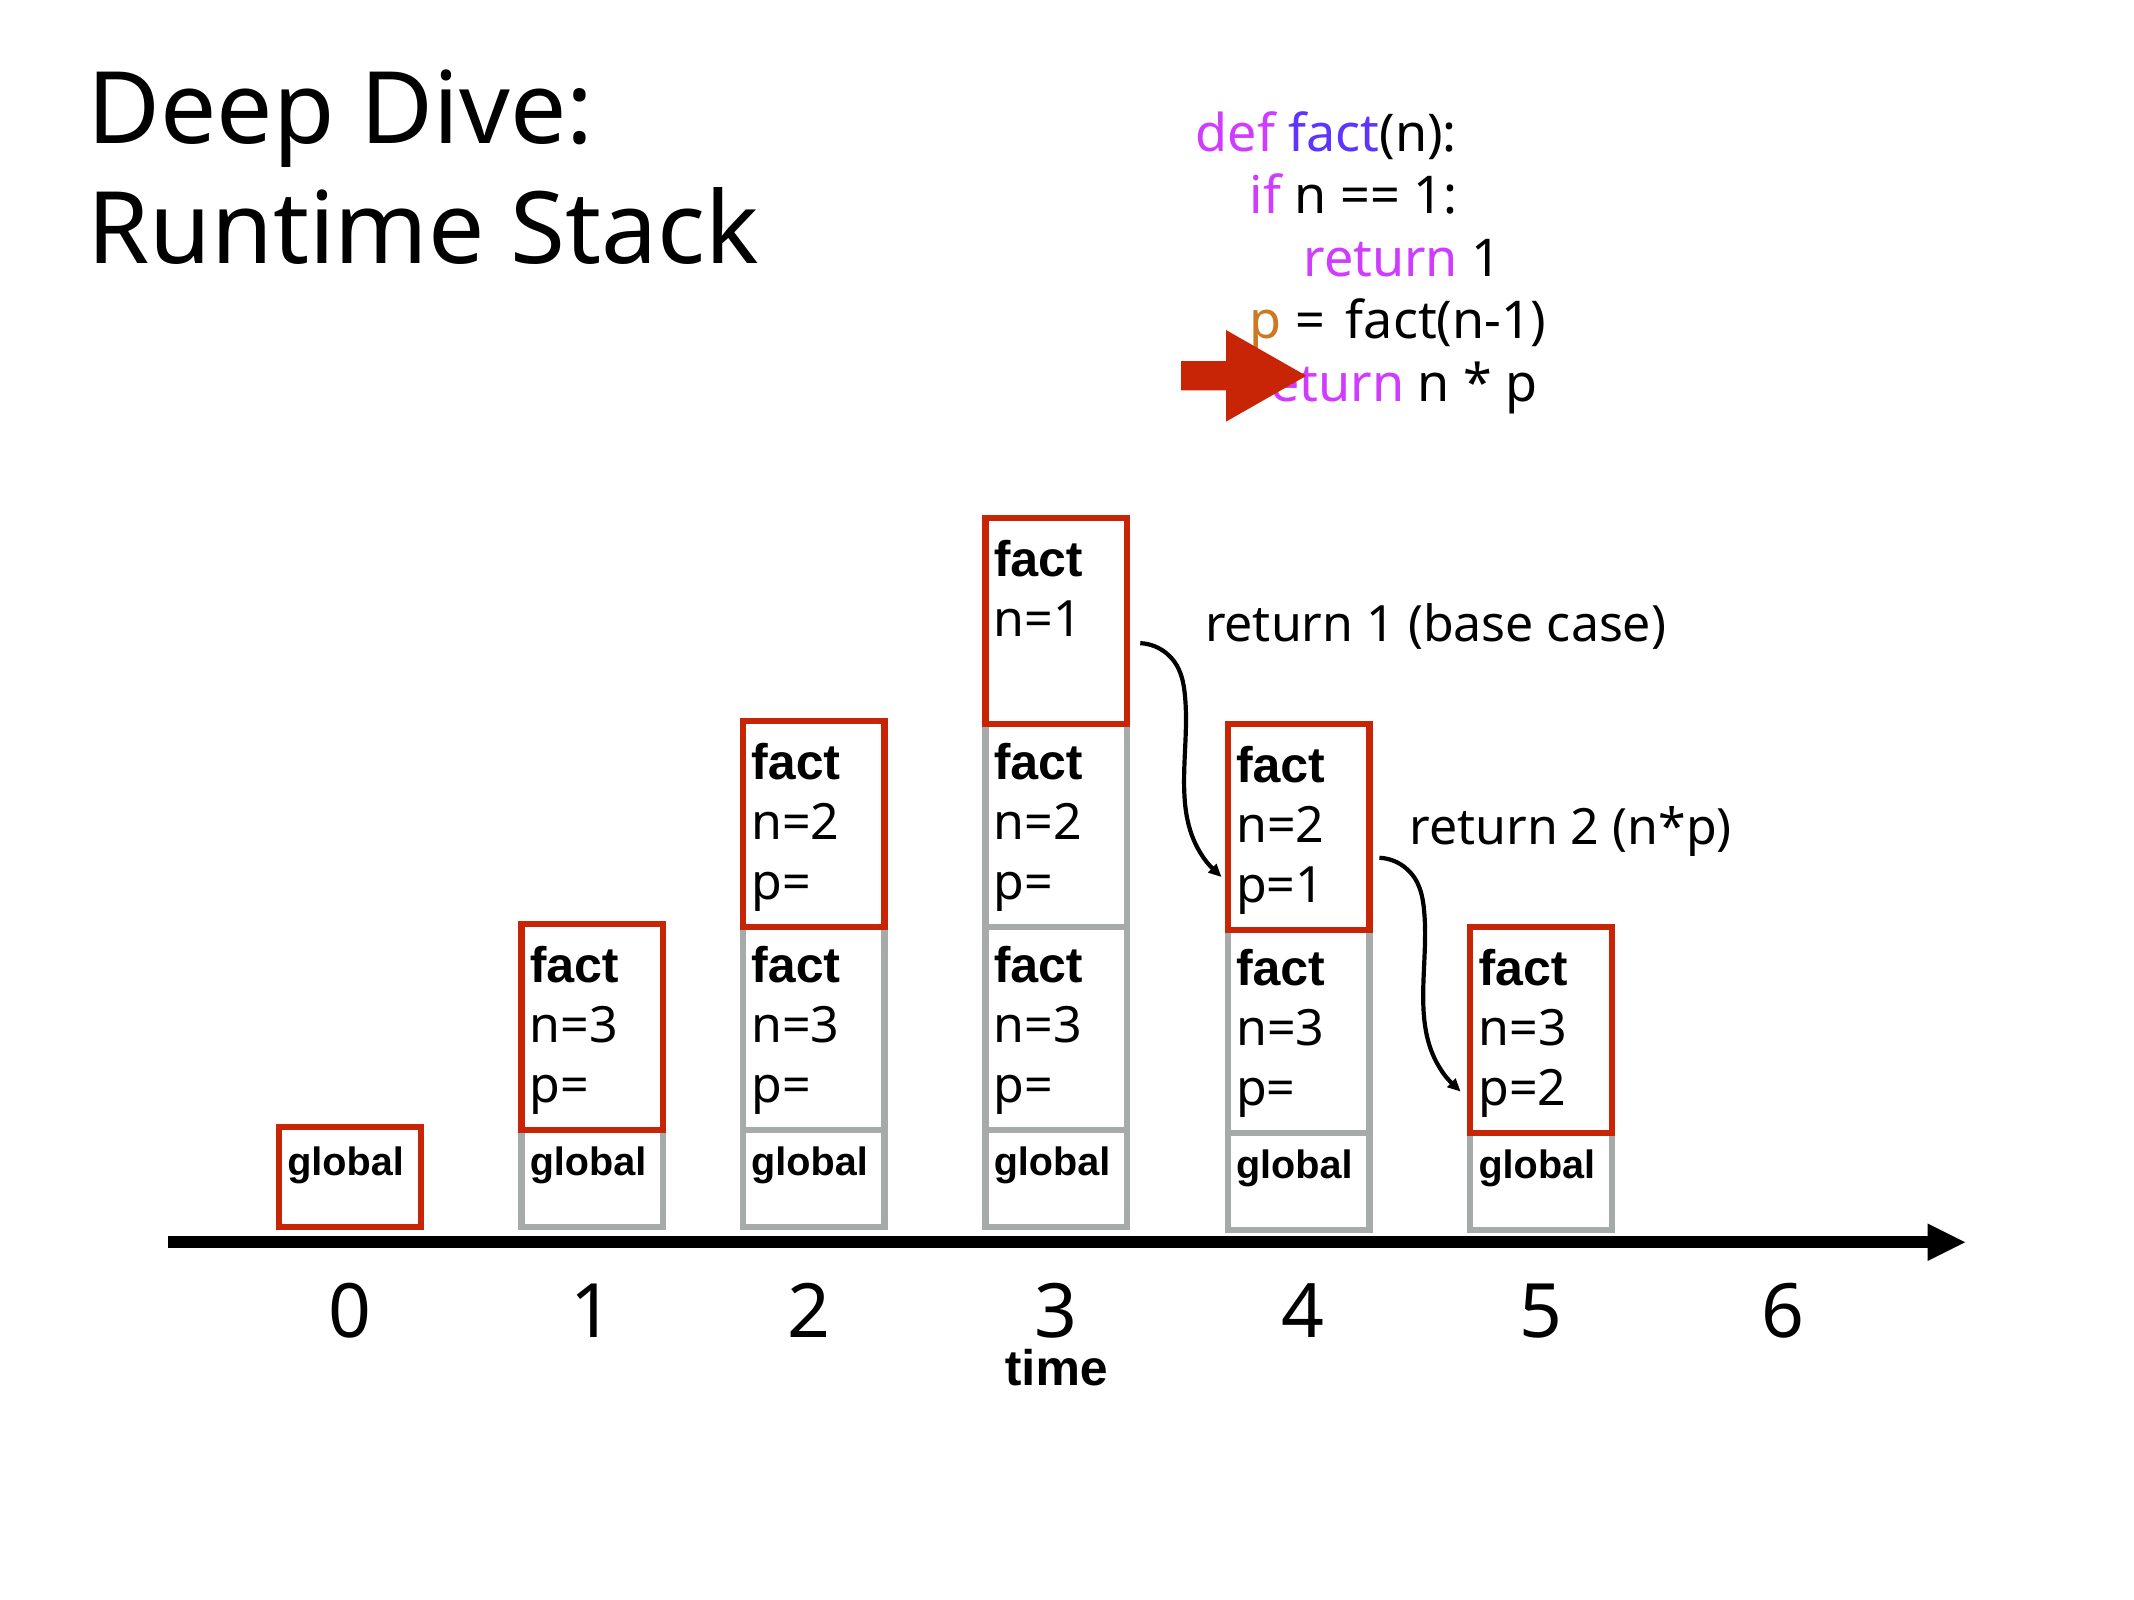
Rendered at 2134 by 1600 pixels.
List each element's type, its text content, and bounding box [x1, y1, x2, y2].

text_box fact n=3 p= [521, 924, 664, 1130]
text_box time [996, 1327, 1117, 1404]
text_box global [279, 1127, 421, 1228]
text_box [1140, 643, 1222, 877]
text_box fact n=2 p= [742, 721, 885, 927]
text_box global [742, 1130, 885, 1228]
text_box def fact(n): if n == 1: return 1 p = fact(n-1) return n * p [1187, 91, 2131, 421]
text_box fact n=3 p= [1227, 931, 1370, 1133]
text_box 2 [778, 1254, 839, 1361]
text_box 6 [1753, 1254, 1814, 1361]
text_box global [521, 1130, 664, 1228]
text_box 0 [319, 1254, 380, 1361]
text_box fact n=2 p=1 [1227, 724, 1370, 931]
text_box [1379, 857, 1461, 1092]
text_box [1181, 330, 1307, 422]
text_box 3 [1026, 1254, 1087, 1361]
text_box global [985, 1130, 1128, 1228]
text_box fact n=1 [985, 518, 1128, 724]
text_box fact n=3 p= [742, 927, 885, 1130]
title Deep Dive: Runtime Stack [78, 34, 834, 323]
text_box 1 [562, 1254, 623, 1361]
text_box [168, 1236, 1966, 1249]
text_box 5 [1511, 1254, 1571, 1361]
text_box fact n=3 p=2 [1470, 927, 1612, 1133]
text_box fact n=3 p= [985, 927, 1128, 1130]
text_box return 2 (n*p) [1400, 785, 1741, 863]
text_box global [1470, 1133, 1612, 1231]
text_box return 1 (base case) [1196, 582, 1675, 660]
text_box 4 [1273, 1254, 1334, 1361]
text_box global [1227, 1133, 1370, 1231]
text_box fact n=2 p= [985, 724, 1128, 927]
